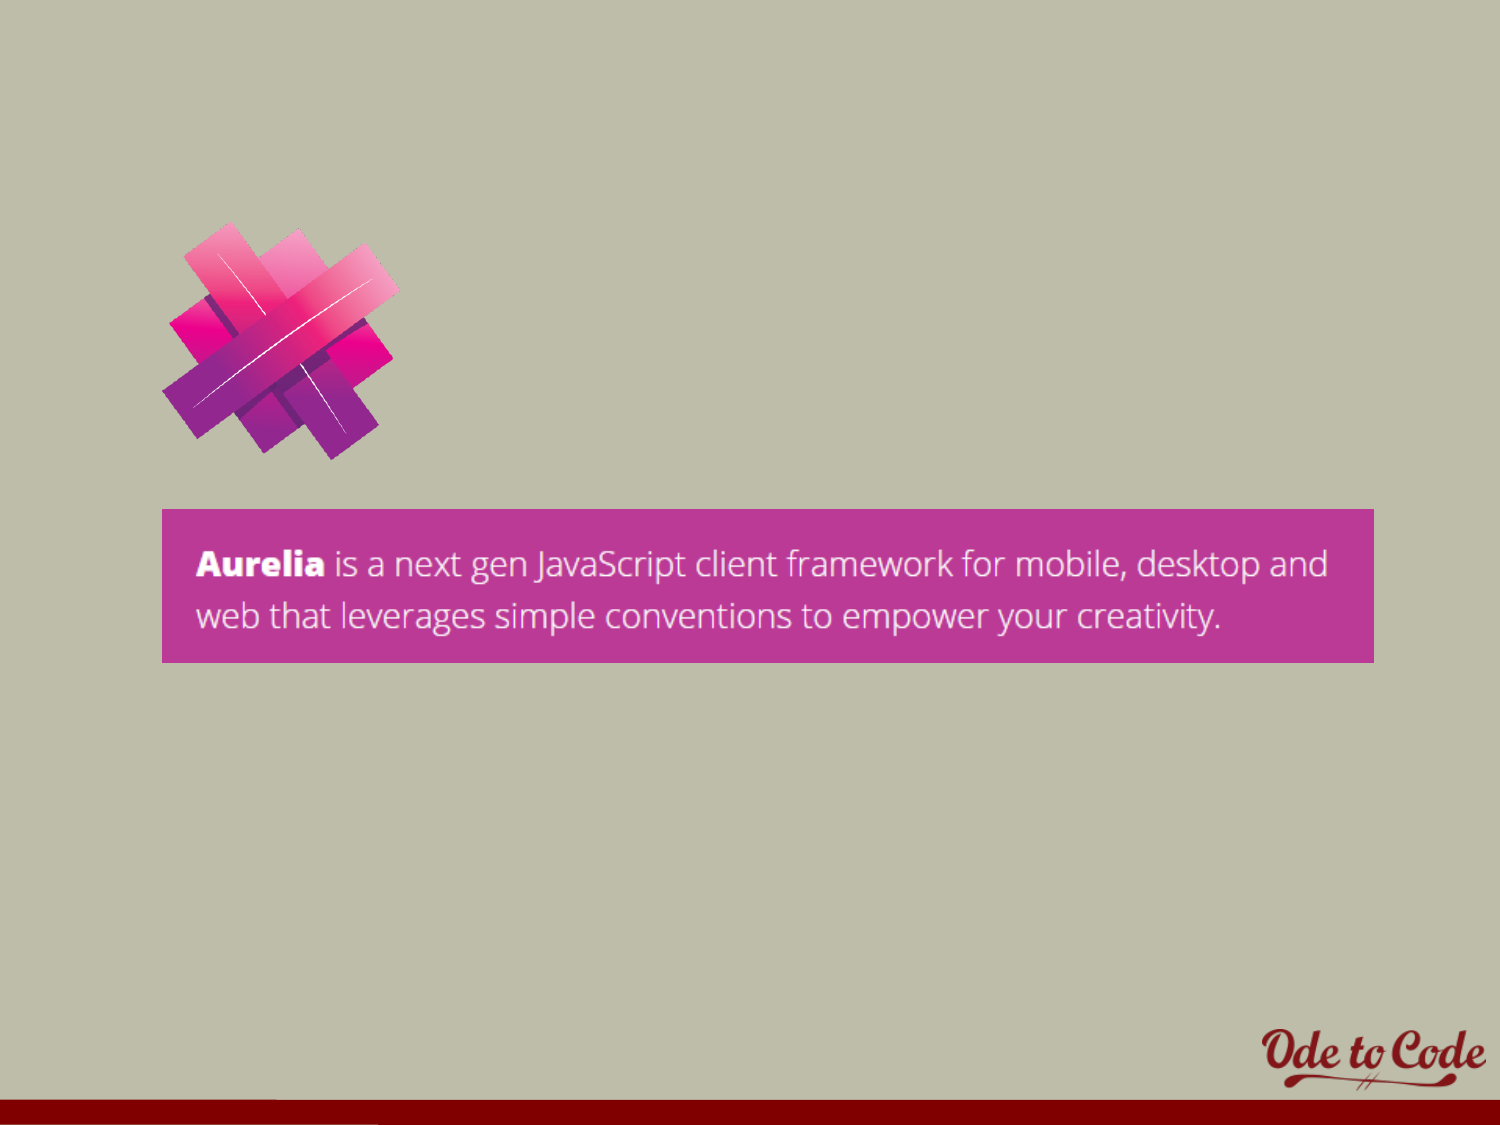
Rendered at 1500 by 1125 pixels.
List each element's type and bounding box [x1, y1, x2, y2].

picture [162, 221, 400, 460]
picture [1262, 1029, 1486, 1091]
picture [162, 509, 1374, 663]
